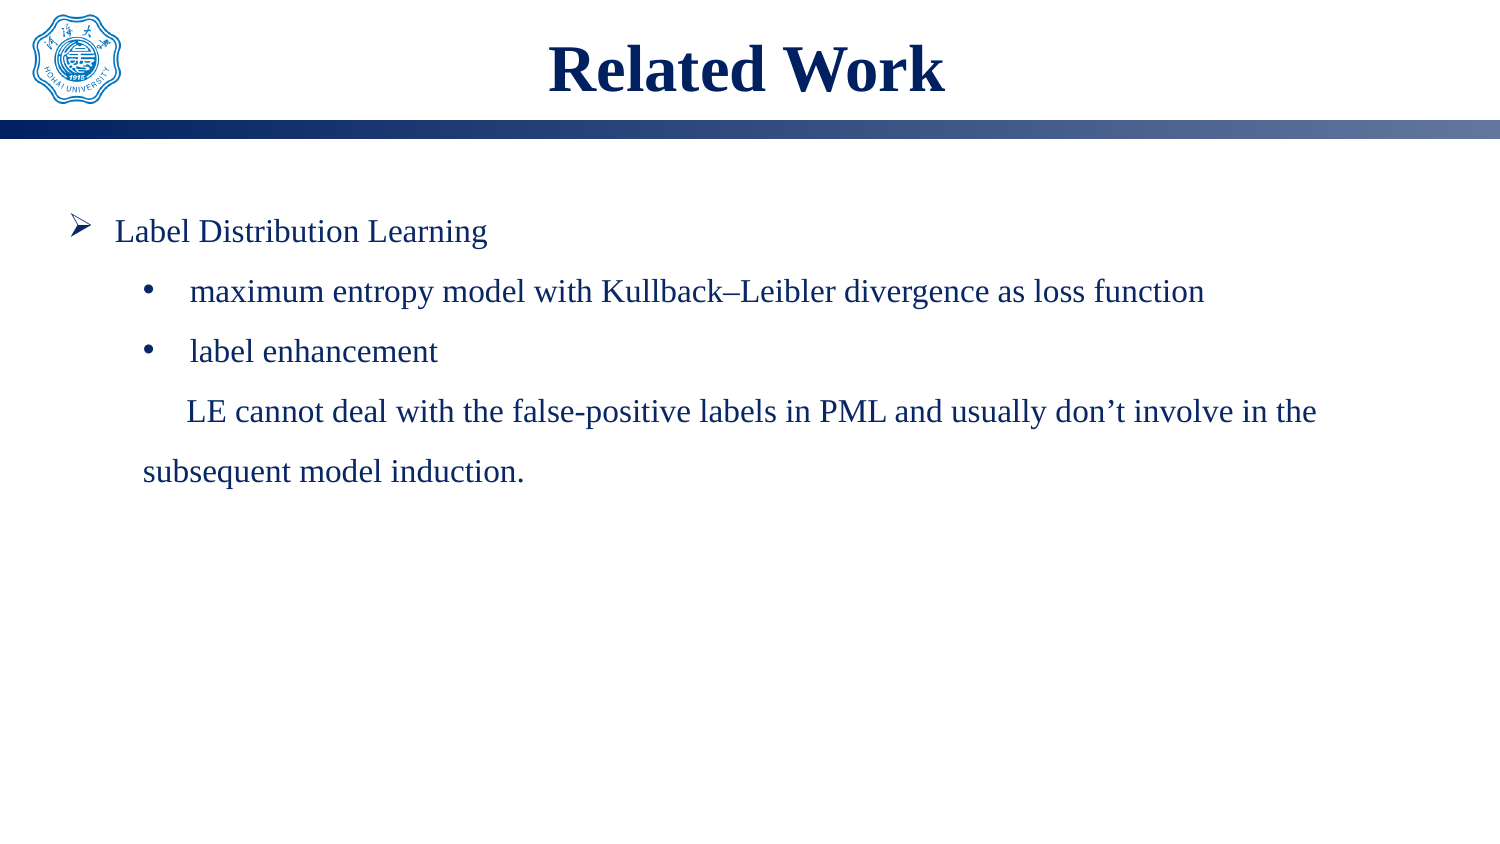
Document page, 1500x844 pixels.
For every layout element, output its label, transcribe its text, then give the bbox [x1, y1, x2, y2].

picture [29, 11, 124, 17]
text_box Label Distribution Learning maximum entropy model with Kullback–Leibler divergence as loss function label enhancement LE cannot deal with the false-positive labels in PML and usually don’t involve in the subsequent model induction. [53, 161, 1483, 497]
title Related Work [11, 17, 1483, 112]
